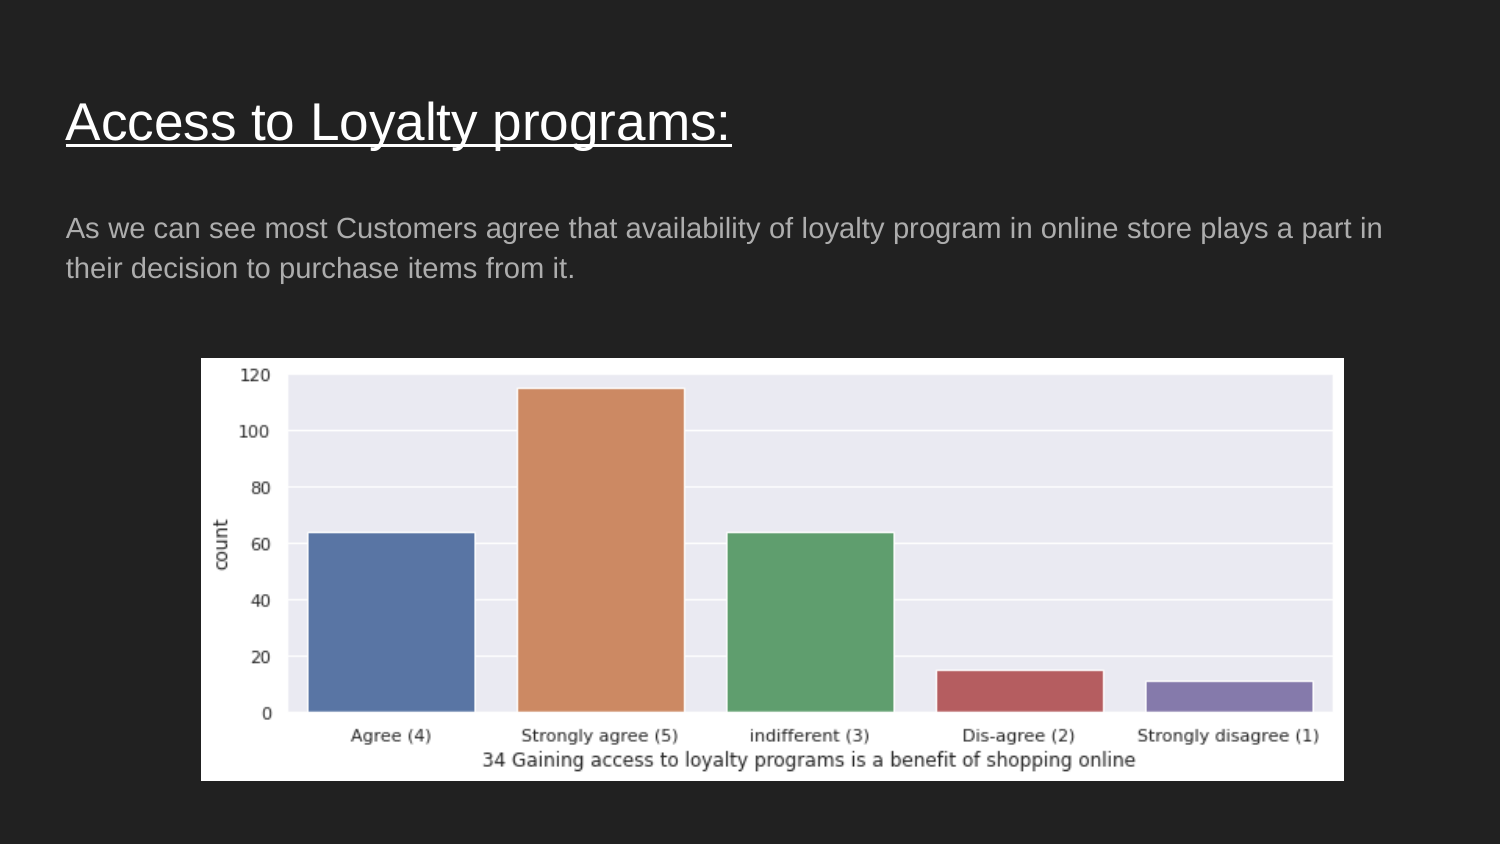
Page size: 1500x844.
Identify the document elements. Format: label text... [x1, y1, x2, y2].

picture [201, 358, 1345, 781]
text_box Access to Loyalty programs: [51, 72, 1449, 167]
text_box As we can see most Customers agree that availability of loyalty program in online store plays a part in their decision to purchase items from it. [51, 189, 1424, 372]
